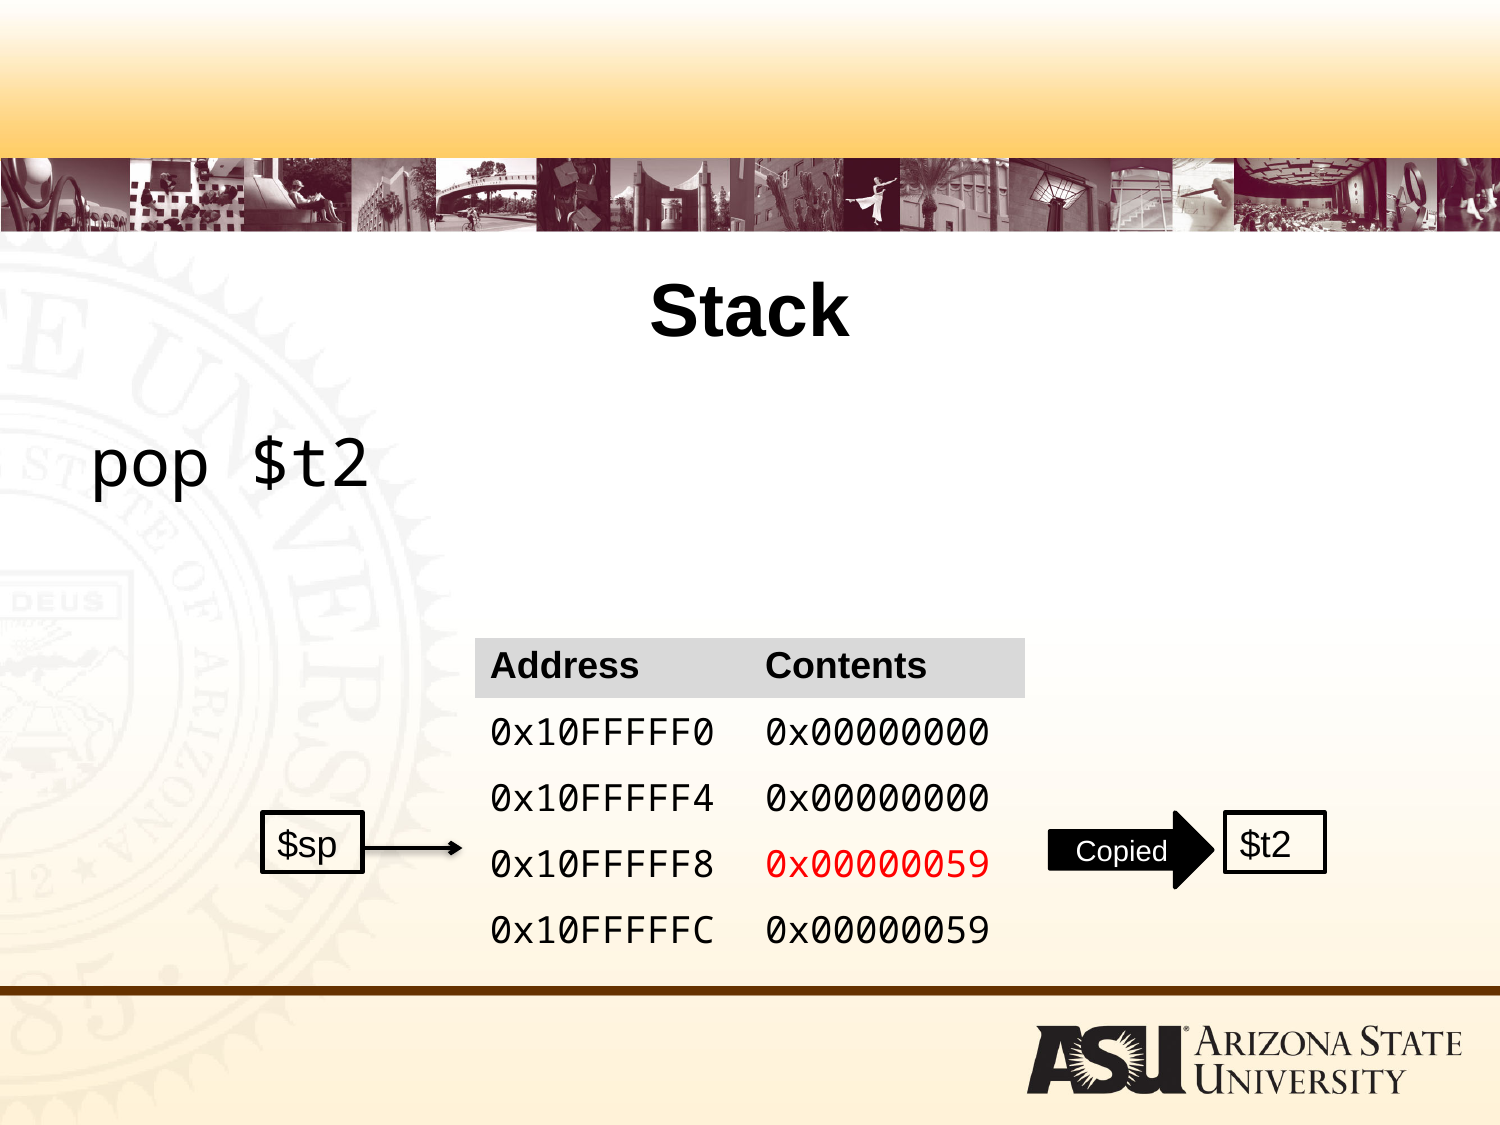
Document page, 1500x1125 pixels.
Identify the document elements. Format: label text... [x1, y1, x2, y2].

table_header Contents [750, 638, 1025, 698]
picture [0, 0, 1500, 1125]
table_cell 0x10FFFFF8 [475, 830, 750, 897]
text_box $t2 [1224, 812, 1325, 873]
table_cell 0x00000000 [750, 764, 1025, 830]
text_box $sp [262, 812, 363, 873]
table_cell 0x10FFFFFC [475, 897, 750, 963]
list pop $t2 [74, 412, 1426, 613]
table_cell 0x10FFFFF0 [475, 698, 750, 764]
table_cell 0x00000059 [750, 897, 1025, 963]
table_cell 0x00000059 [750, 830, 1025, 897]
table_cell 0x10FFFFF4 [475, 764, 750, 830]
table_cell 0x00000000 [750, 698, 1025, 764]
title Stack [74, 212, 1426, 401]
table_header Address [475, 638, 750, 698]
text_box Copied [1047, 810, 1215, 890]
